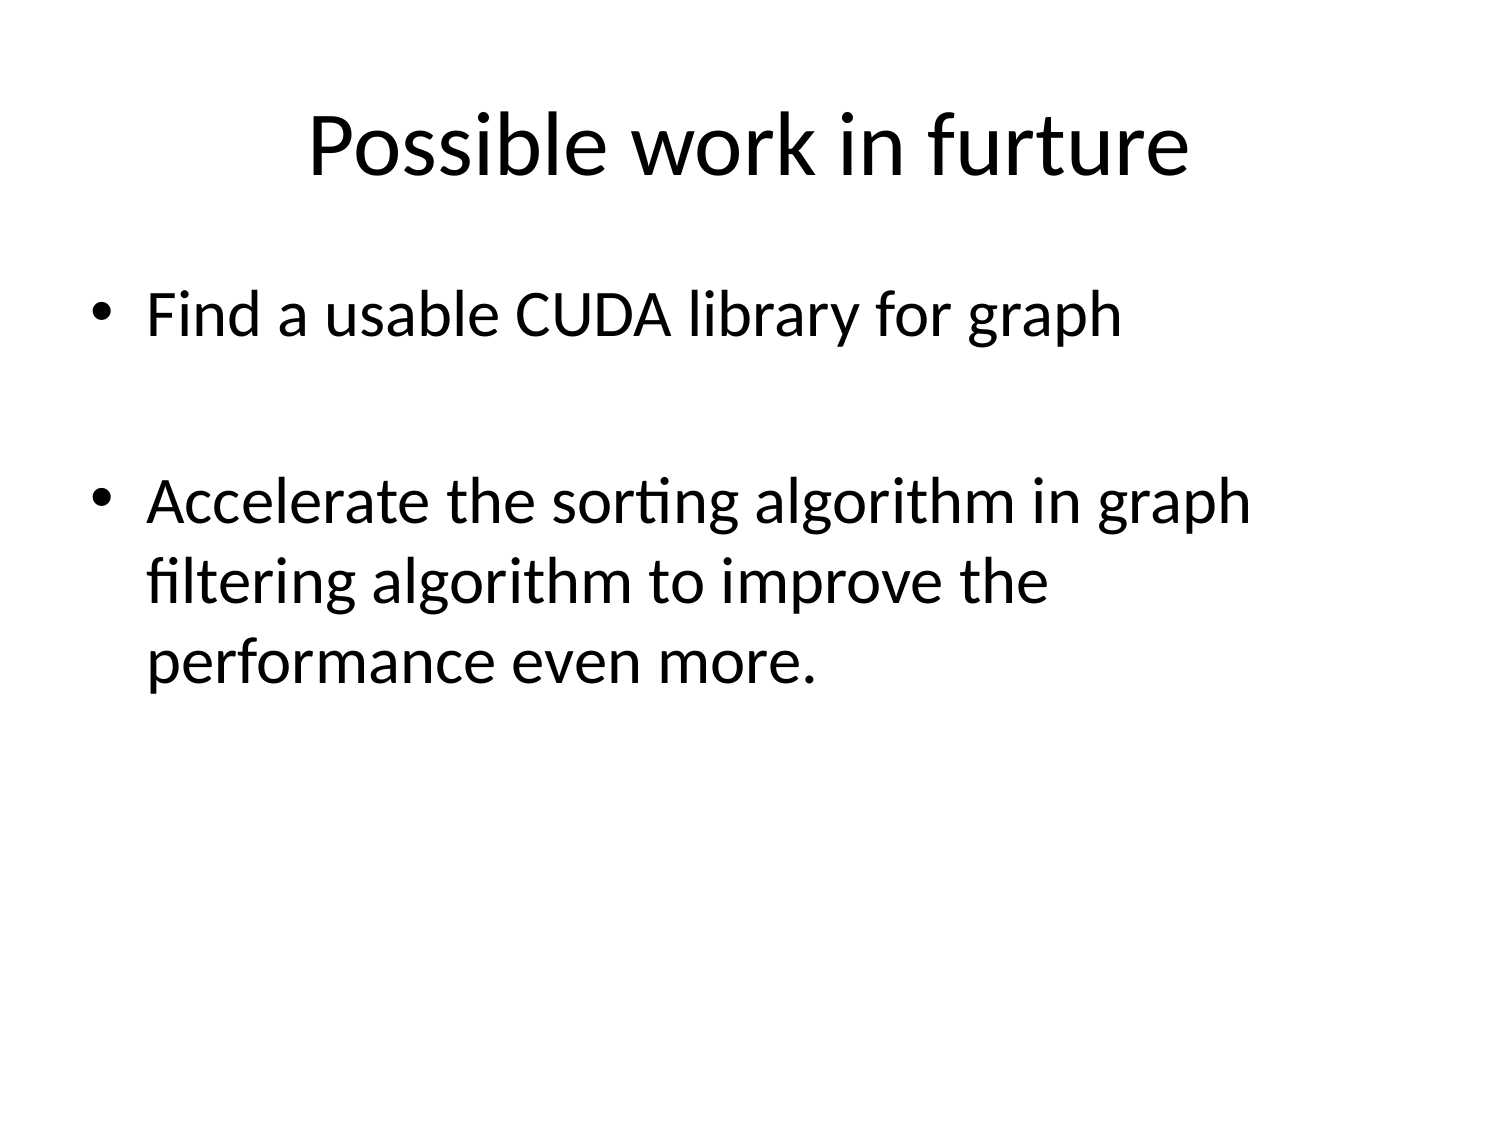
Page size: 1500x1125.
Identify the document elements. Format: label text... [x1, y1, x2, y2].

list Find a usable CUDA library for graph Accelerate the sorting algorithm in graph filtering algorithm to improve the performance even more. [75, 262, 1425, 1005]
title Possible work in furture [75, 45, 1425, 233]
